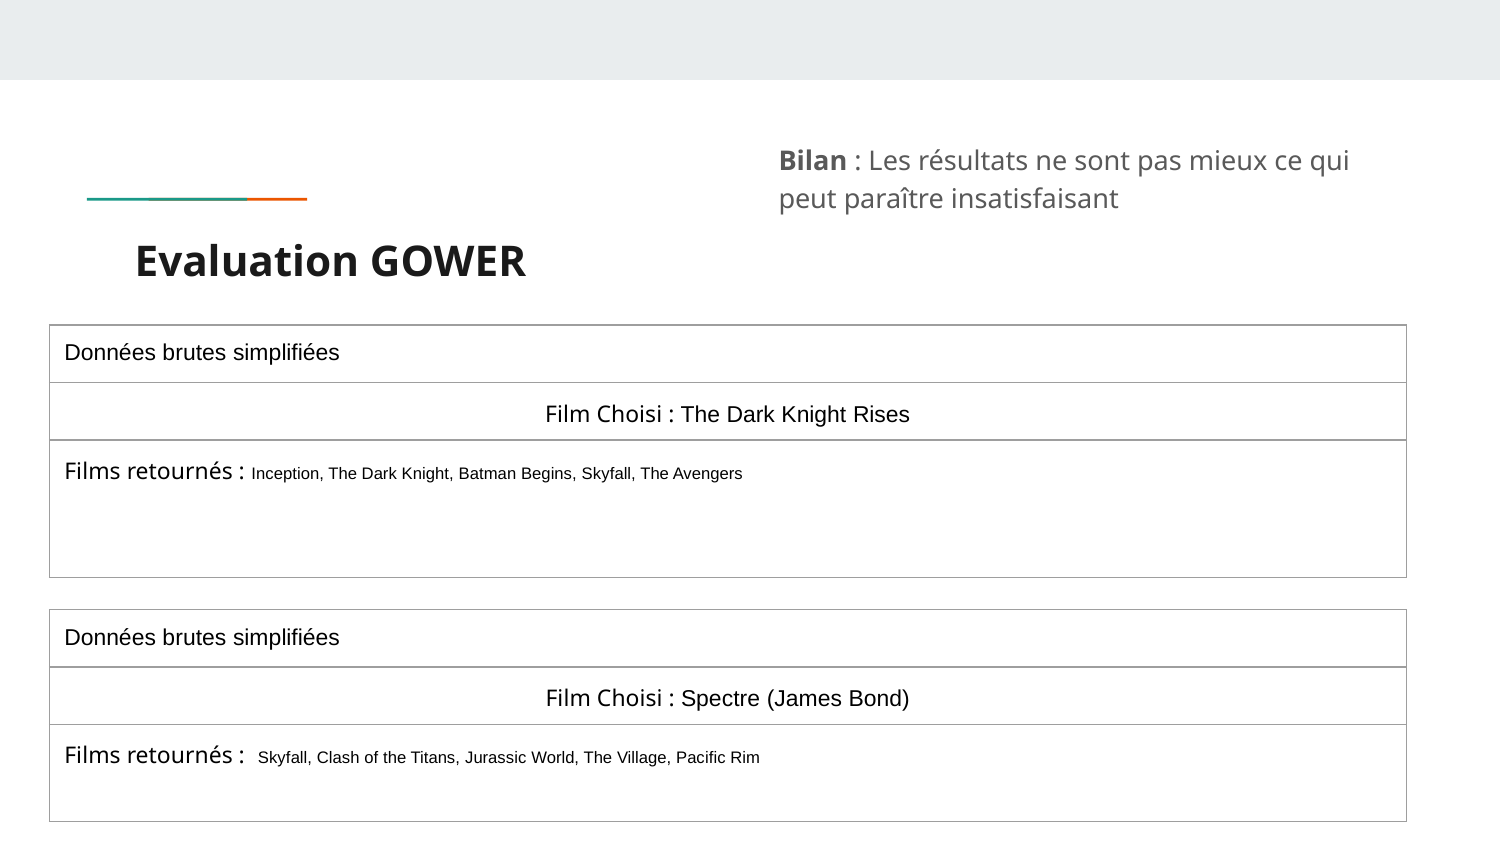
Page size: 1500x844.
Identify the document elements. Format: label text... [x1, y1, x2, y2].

table_cell Film Choisi : The Dark Knight Rises [50, 383, 1406, 439]
text_box Bilan : Les résultats ne sont pas mieux ce qui peut paraître insatisfaisant [763, 123, 1393, 229]
title Evaluation GOWER [119, 216, 1381, 305]
table_header Données brutes simplifiées [50, 610, 1406, 666]
table_cell Films retournés : Inception, The Dark Knight, Batman Begins, Skyfall, The Avengers [50, 441, 1406, 577]
table_cell Film Choisi : Spectre (James Bond) [50, 668, 1406, 724]
table_header Données brutes simplifiées [50, 326, 1406, 382]
table_cell Films retournés : Skyfall, Clash of the Titans, Jurassic World, The Village, Pacific Rim [50, 725, 1406, 821]
